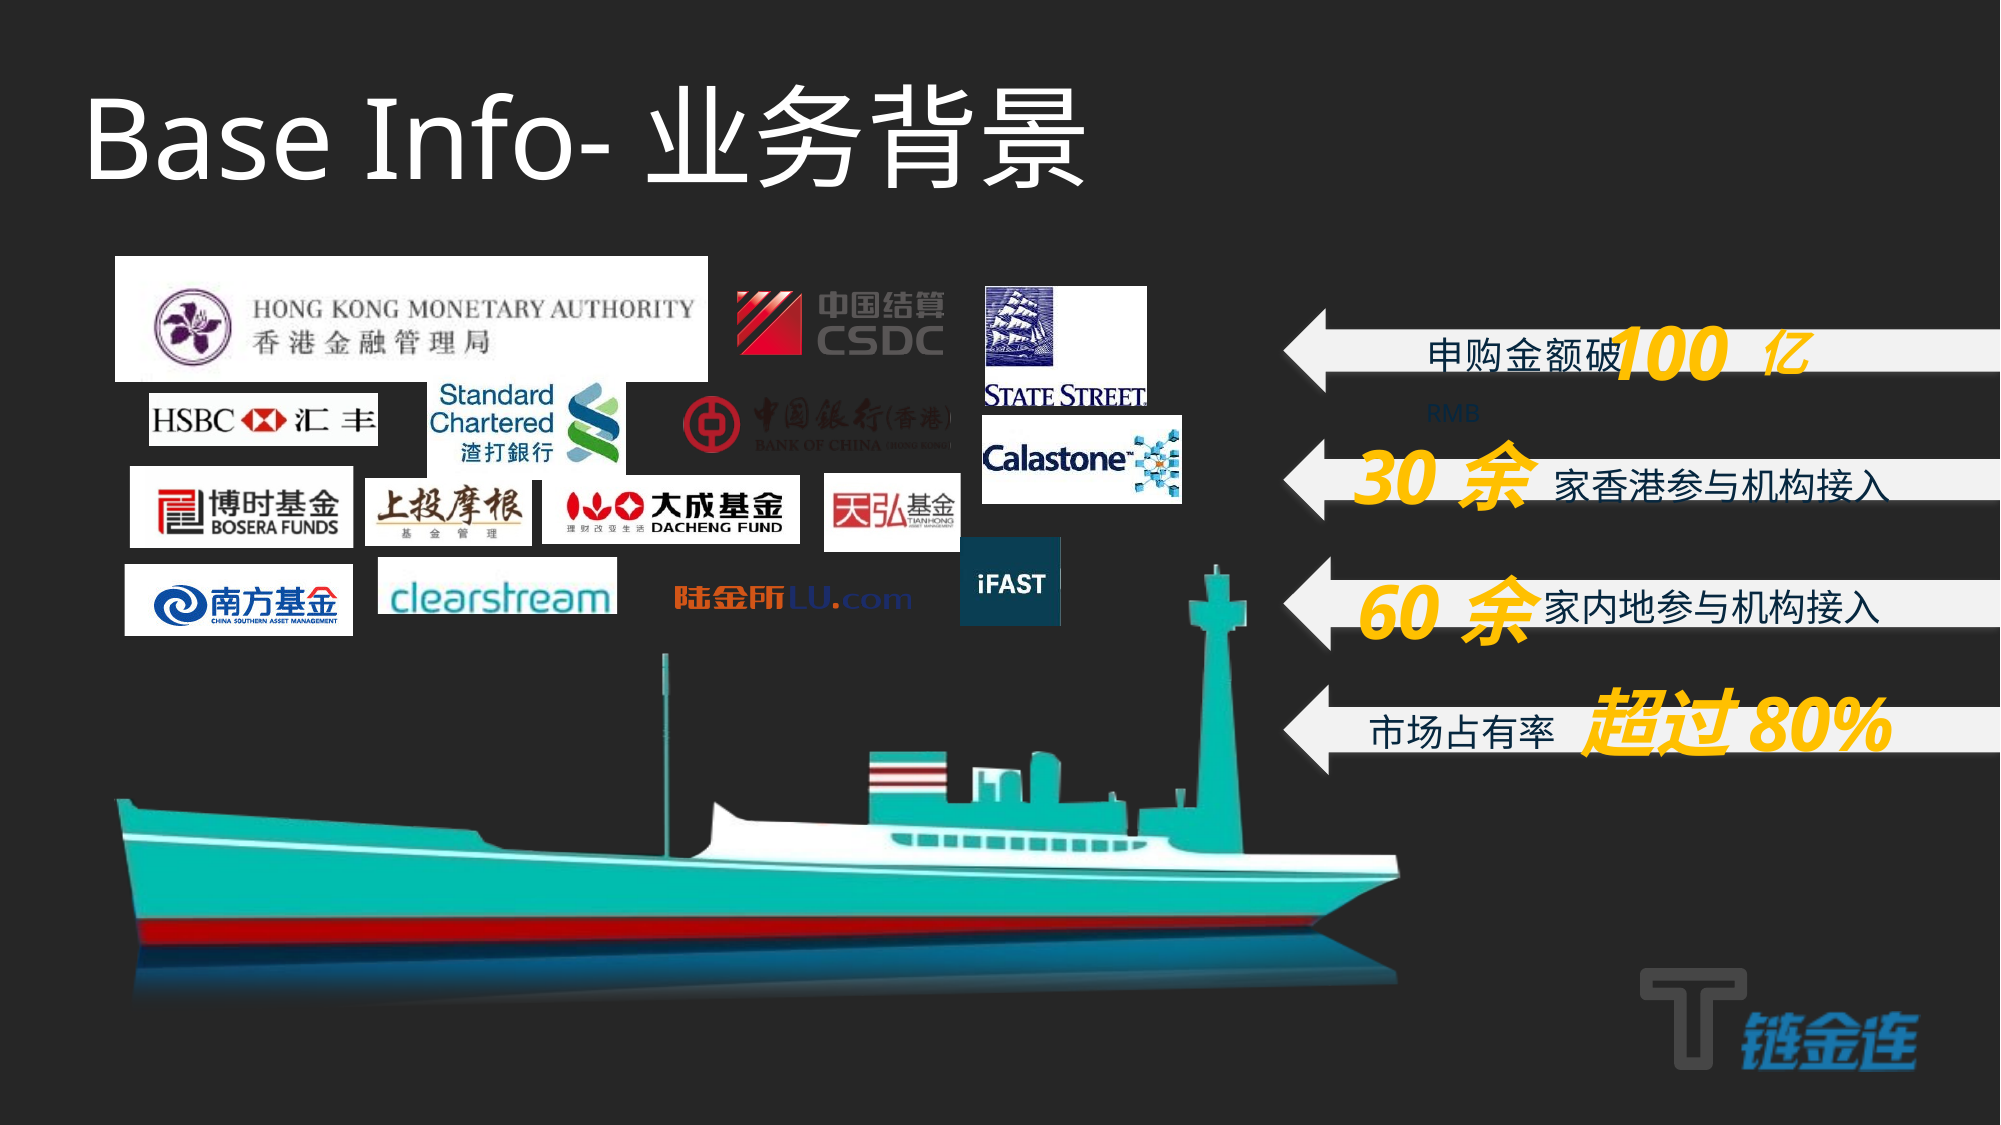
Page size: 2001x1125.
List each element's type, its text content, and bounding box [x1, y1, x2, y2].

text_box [1283, 297, 2000, 404]
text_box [1283, 422, 2000, 529]
picture [1740, 1011, 1921, 1072]
picture [71, 541, 1415, 1030]
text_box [115, 256, 1182, 638]
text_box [1283, 669, 2000, 776]
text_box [1283, 556, 2000, 664]
text_box Base Info-业务背景 [65, 60, 1107, 210]
